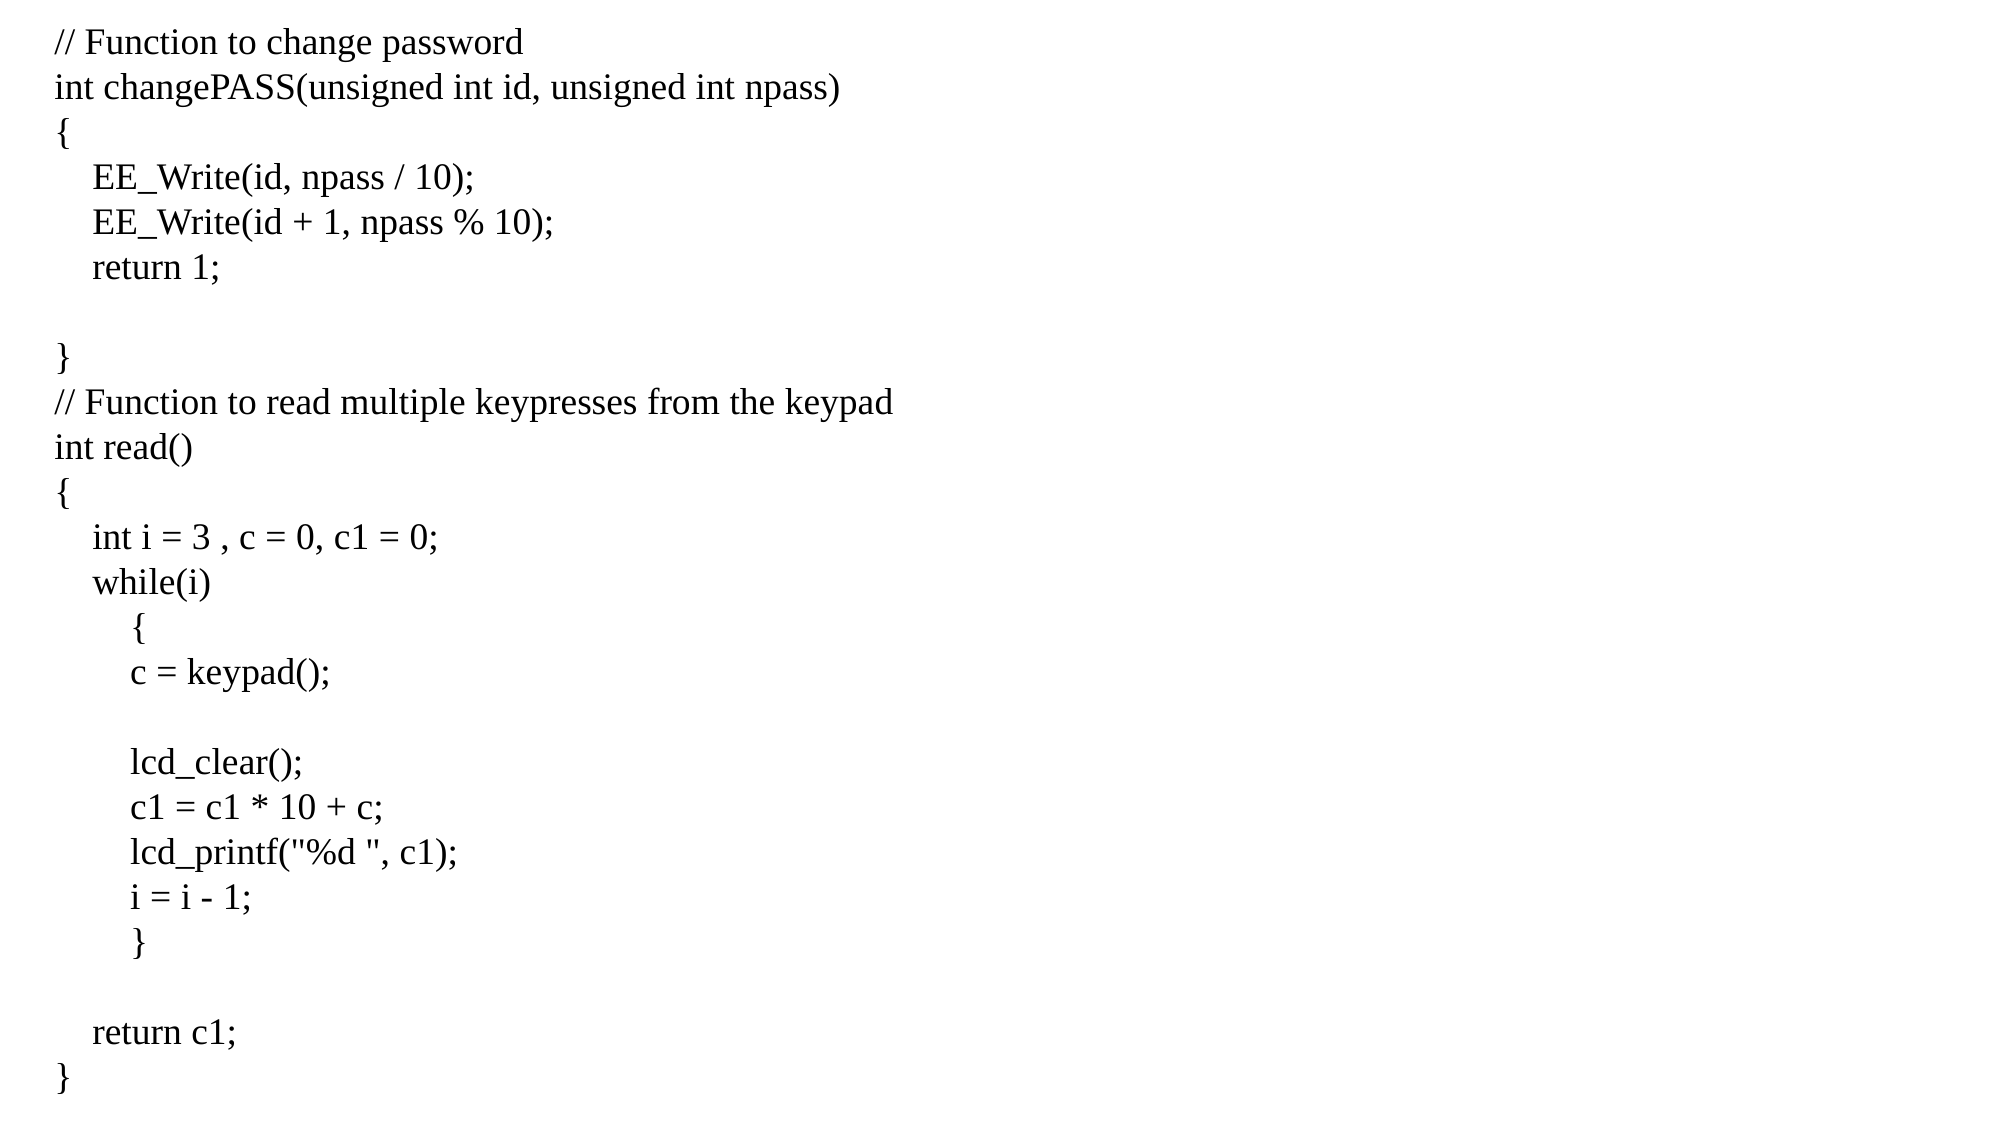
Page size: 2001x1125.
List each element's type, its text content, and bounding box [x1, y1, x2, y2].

text_box // Function to change password int changePASS(unsigned int id, unsigned int npass) { EE_Write(id, npass / 10); EE_Write(id + 1, npass % 10); return 1; } // Function to read multiple keypresses from the keypad int read() { int i = 3 , c = 0, c1 = 0; while(i) { c = keypad(); lcd_clear(); c1 = c1 * 10 + c; lcd_printf("%d ", c1); i = i - 1; } return c1; } [39, 9, 1618, 1105]
